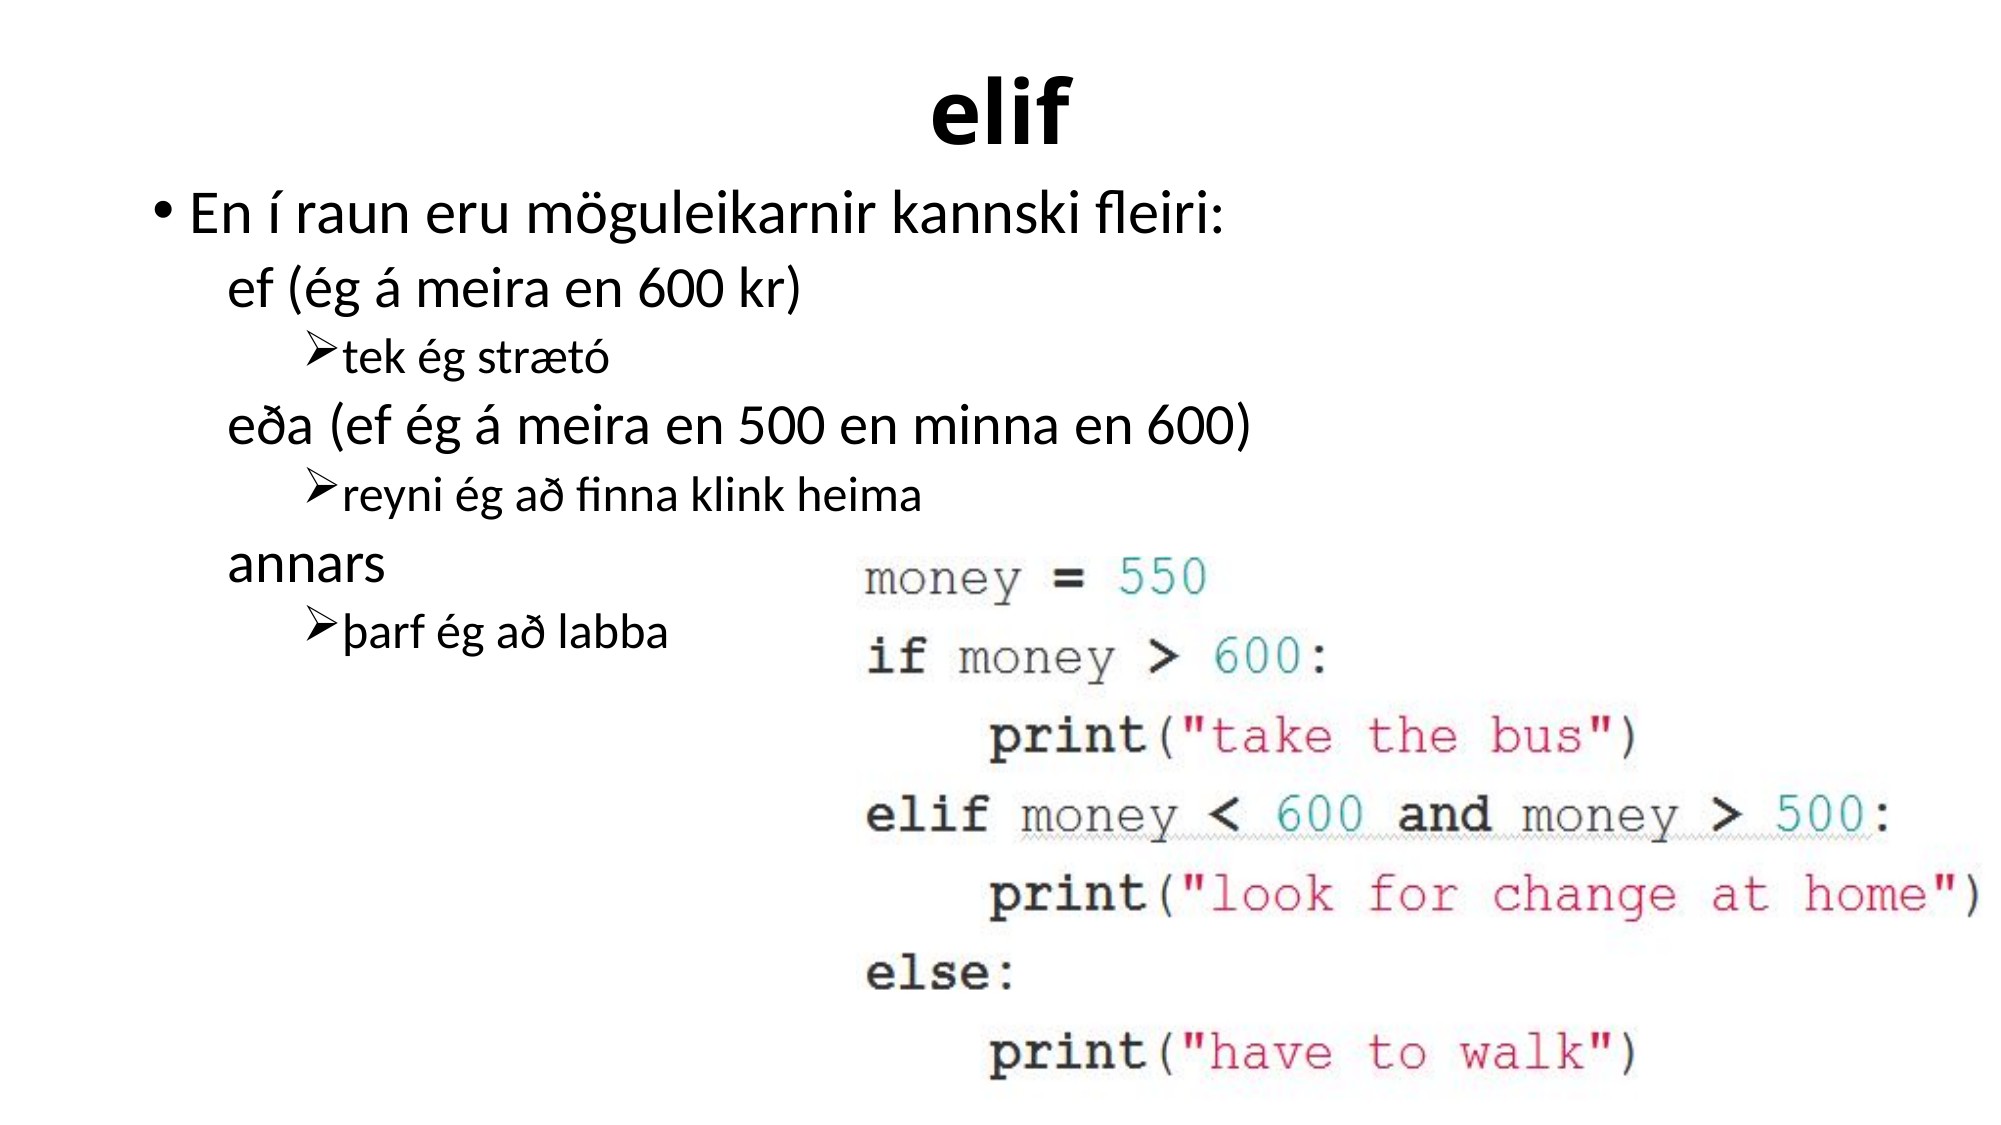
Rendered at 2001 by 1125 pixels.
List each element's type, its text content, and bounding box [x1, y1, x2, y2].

list En í raun eru möguleikarnir kannski fleiri: ef (ég á meira en 600 kr) tek ég strætó eða (ef ég á meira en 500 en minna en 600) reyni ég að finna klink heima annars þarf ég að labba [137, 171, 2000, 1125]
title elif [137, 59, 1863, 171]
picture [856, 556, 2000, 1125]
